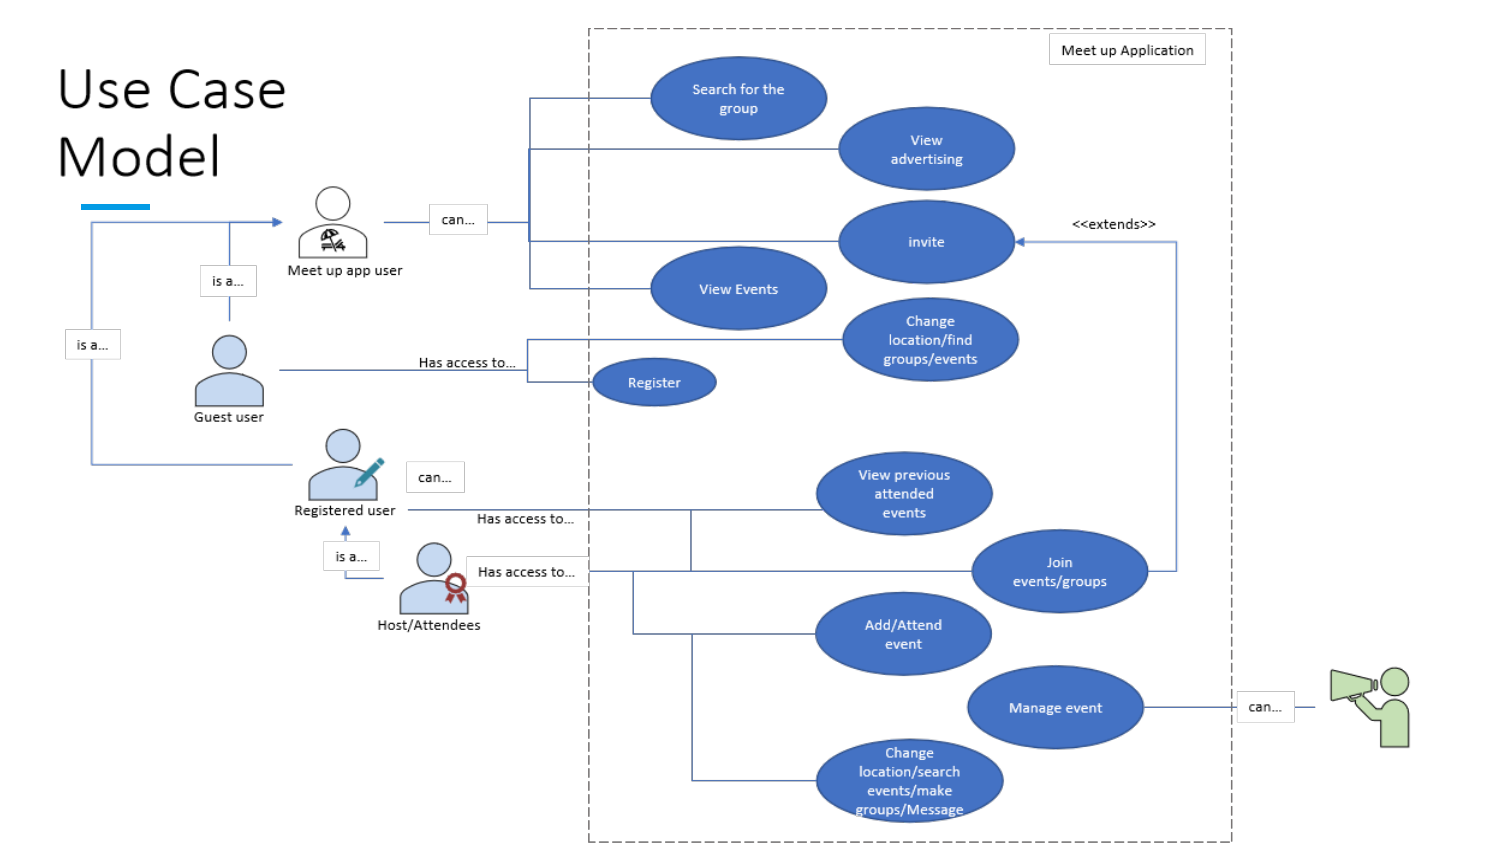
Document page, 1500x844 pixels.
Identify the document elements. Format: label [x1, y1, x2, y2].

picture [44, 28, 1427, 844]
